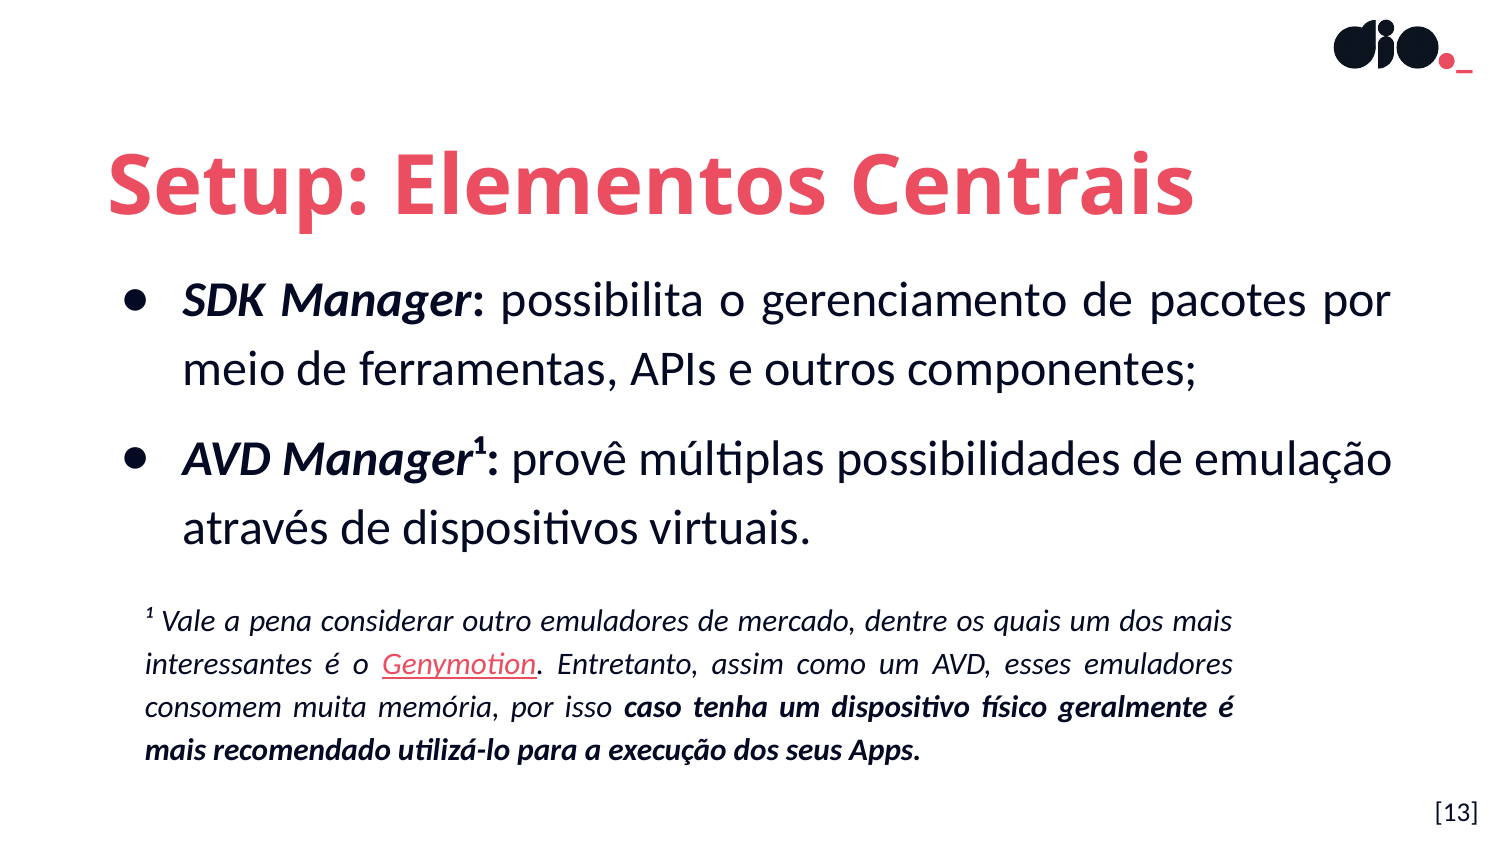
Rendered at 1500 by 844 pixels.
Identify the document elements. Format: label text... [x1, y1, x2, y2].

text_box SDK Manager: possibilita o gerenciamento de pacotes por meio de ferramentas, APIs e outros componentes; AVD Manager¹: provê múltiplas possibilidades de emulação através de dispositivos virtuais. [92, 243, 1408, 780]
text_box ¹ Vale a pena considerar outro emuladores de mercado, dentre os quais um dos mais interessantes é o Genymotion. Entretanto, assim como um AVD, esses emuladores consomem muita memória, por isso caso tenha um dispositivo físico geralmente é mais recomendado utilizá-lo para a execução dos seus Apps. [129, 579, 1250, 783]
text_box Setup: Elementos Centrais [92, 104, 1408, 243]
slide_number [‹#›] [1403, 779, 1494, 844]
picture [1333, 19, 1473, 74]
